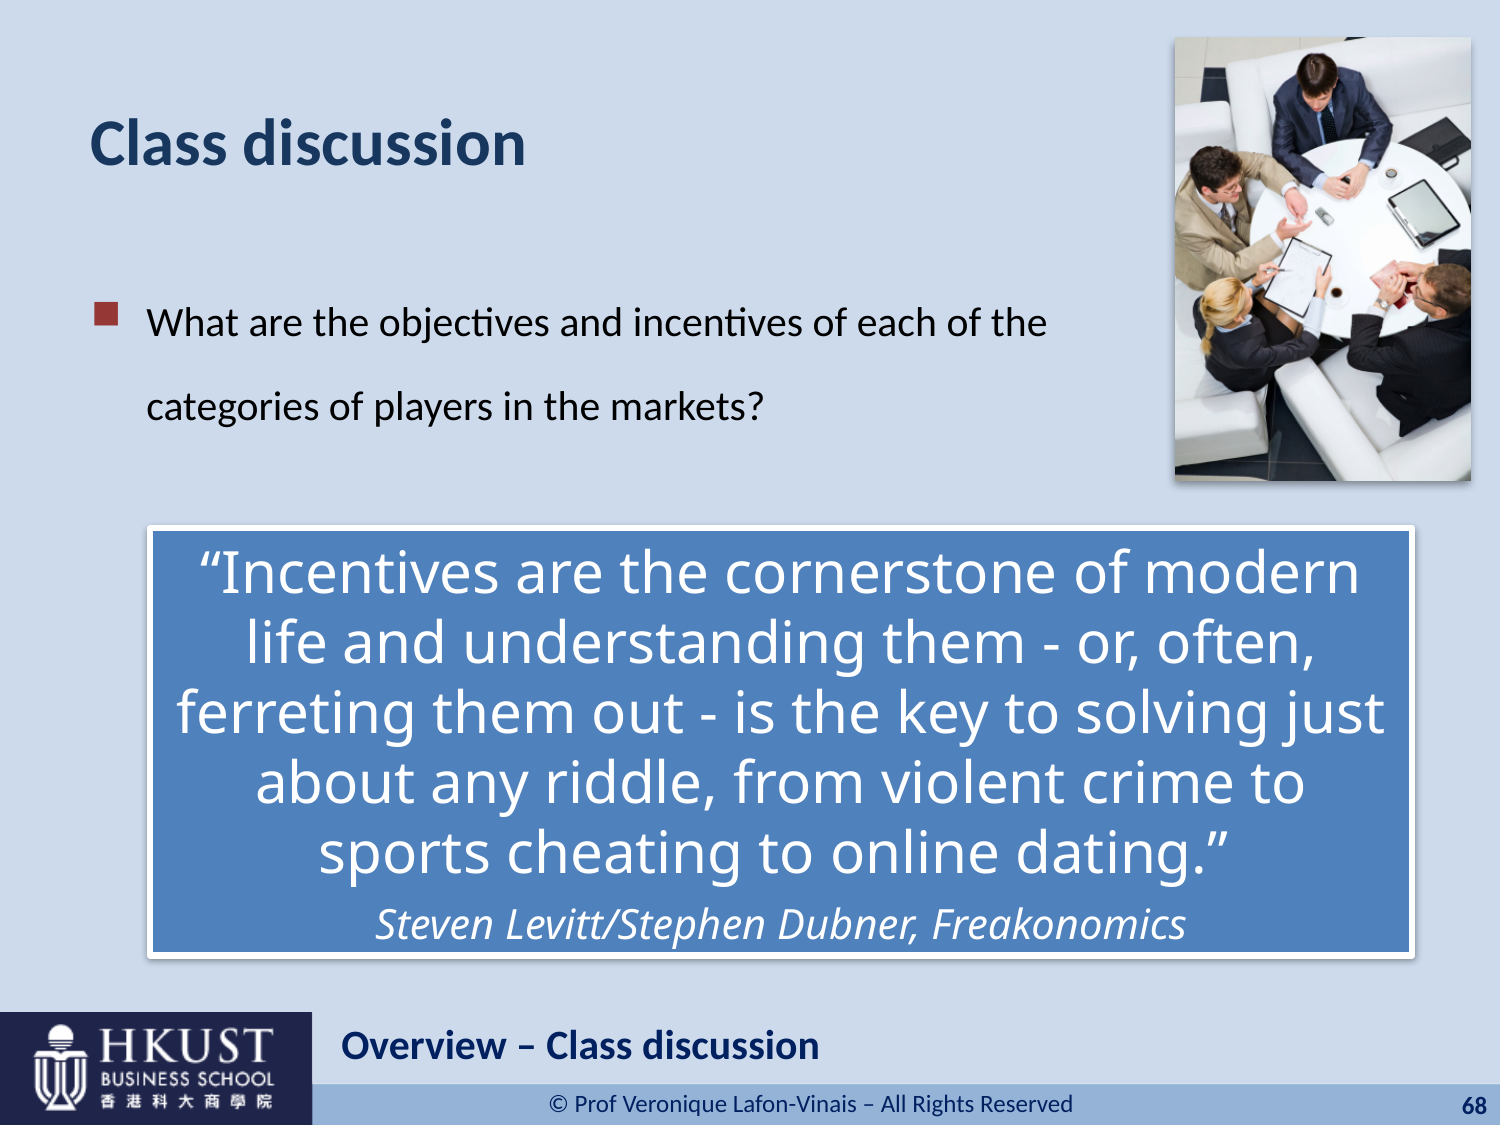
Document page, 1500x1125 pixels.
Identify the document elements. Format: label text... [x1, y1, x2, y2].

slide_number 68 [1351, 1080, 1500, 1125]
text_box “Incentives are the cornerstone of modern life and understanding them - or, often, ferreting them out - is the key to solving just about any riddle, from violent crime to sports cheating to online dating.” Steven Levitt/Stephen Dubner, Freakonomics [147, 525, 1415, 959]
footer Overview – Class discussion [326, 1007, 1500, 1078]
title Class discussion [74, 44, 1168, 233]
picture [1174, 37, 1471, 481]
list What are the objectives and incentives of each of the categories of players in the markets? [74, 262, 1426, 1006]
picture [0, 1012, 1500, 1125]
